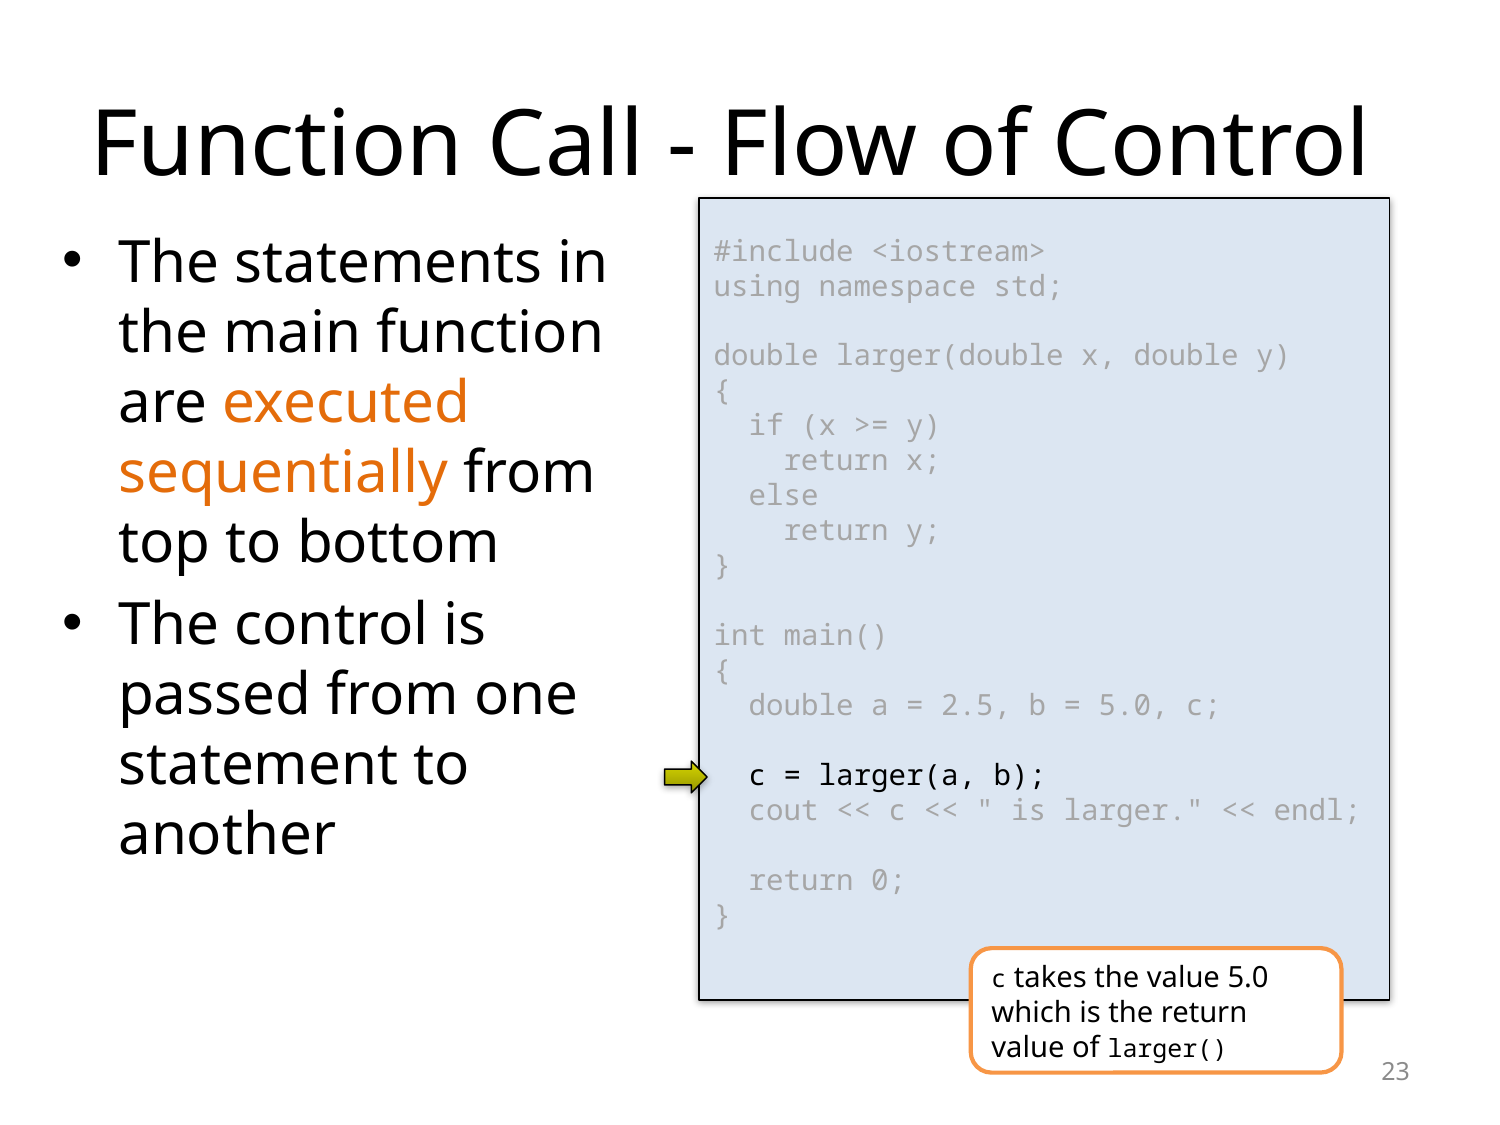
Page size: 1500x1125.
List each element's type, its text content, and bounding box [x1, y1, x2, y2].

list The statements in the main function are executed sequentially from top to bottom The control is passed from one statement to another [47, 216, 657, 1022]
title Function Call - Flow of Control [75, 45, 1425, 233]
slide_number 23 [1074, 1042, 1425, 1103]
text_box c takes the value 5.0 which is the return value of larger() [968, 946, 1344, 1075]
text_box #include <iostream> using namespace std; double larger(double x, double y) { if (x >= y) return x; else return y; } int main() { double a = 2.5, b = 5.0, c; c = larger(a, b); cout << c << " is larger." << endl; return 0; } [698, 197, 1390, 1001]
text_box [663, 760, 708, 794]
